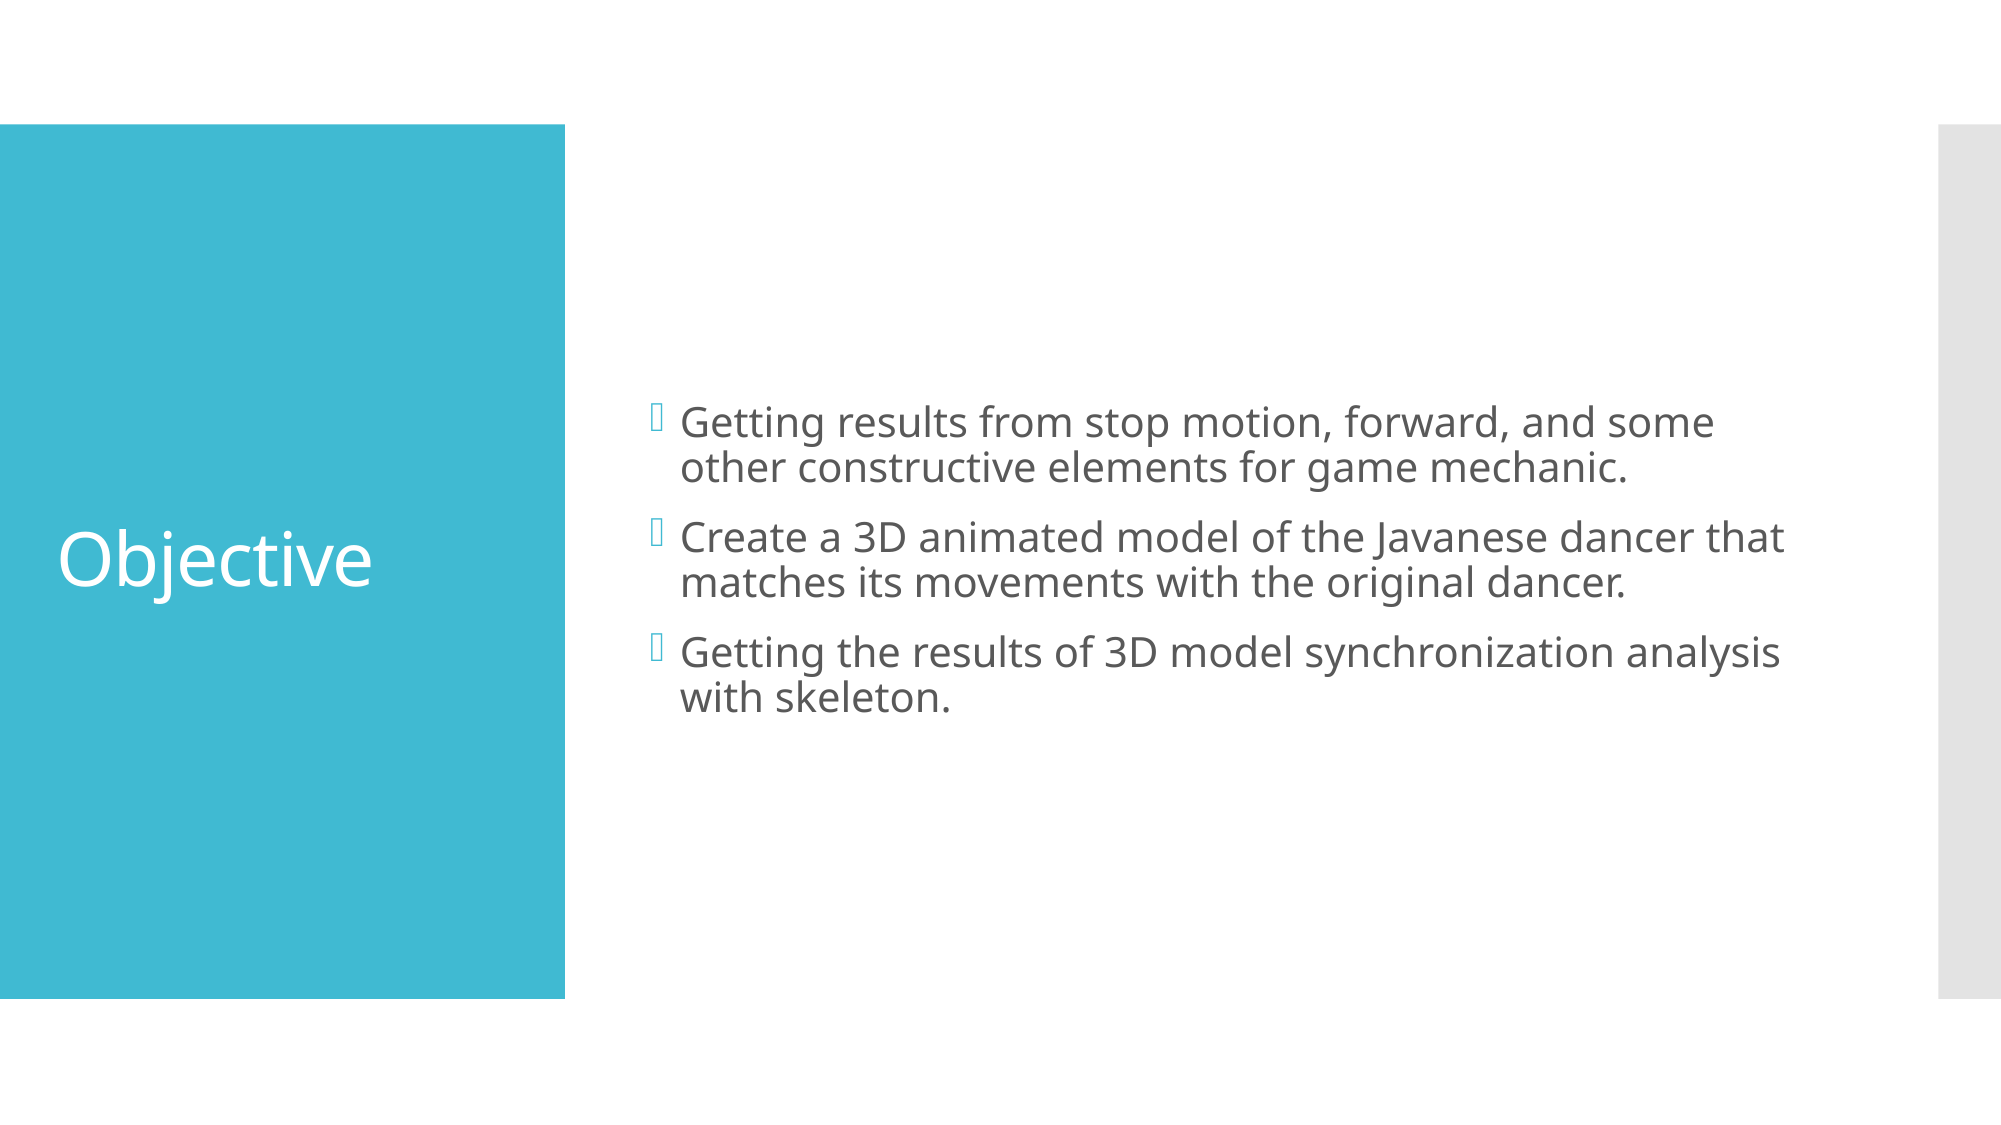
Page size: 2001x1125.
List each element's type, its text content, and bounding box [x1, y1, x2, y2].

list Getting results from stop motion, forward, and some other constructive elements for game mechanic. Create a 3D animated model of the Javanese dancer that matches its movements with the original dancer. Getting the results of 3D model synchronization analysis with skeleton. [634, 141, 1835, 982]
title Objective [41, 184, 525, 940]
